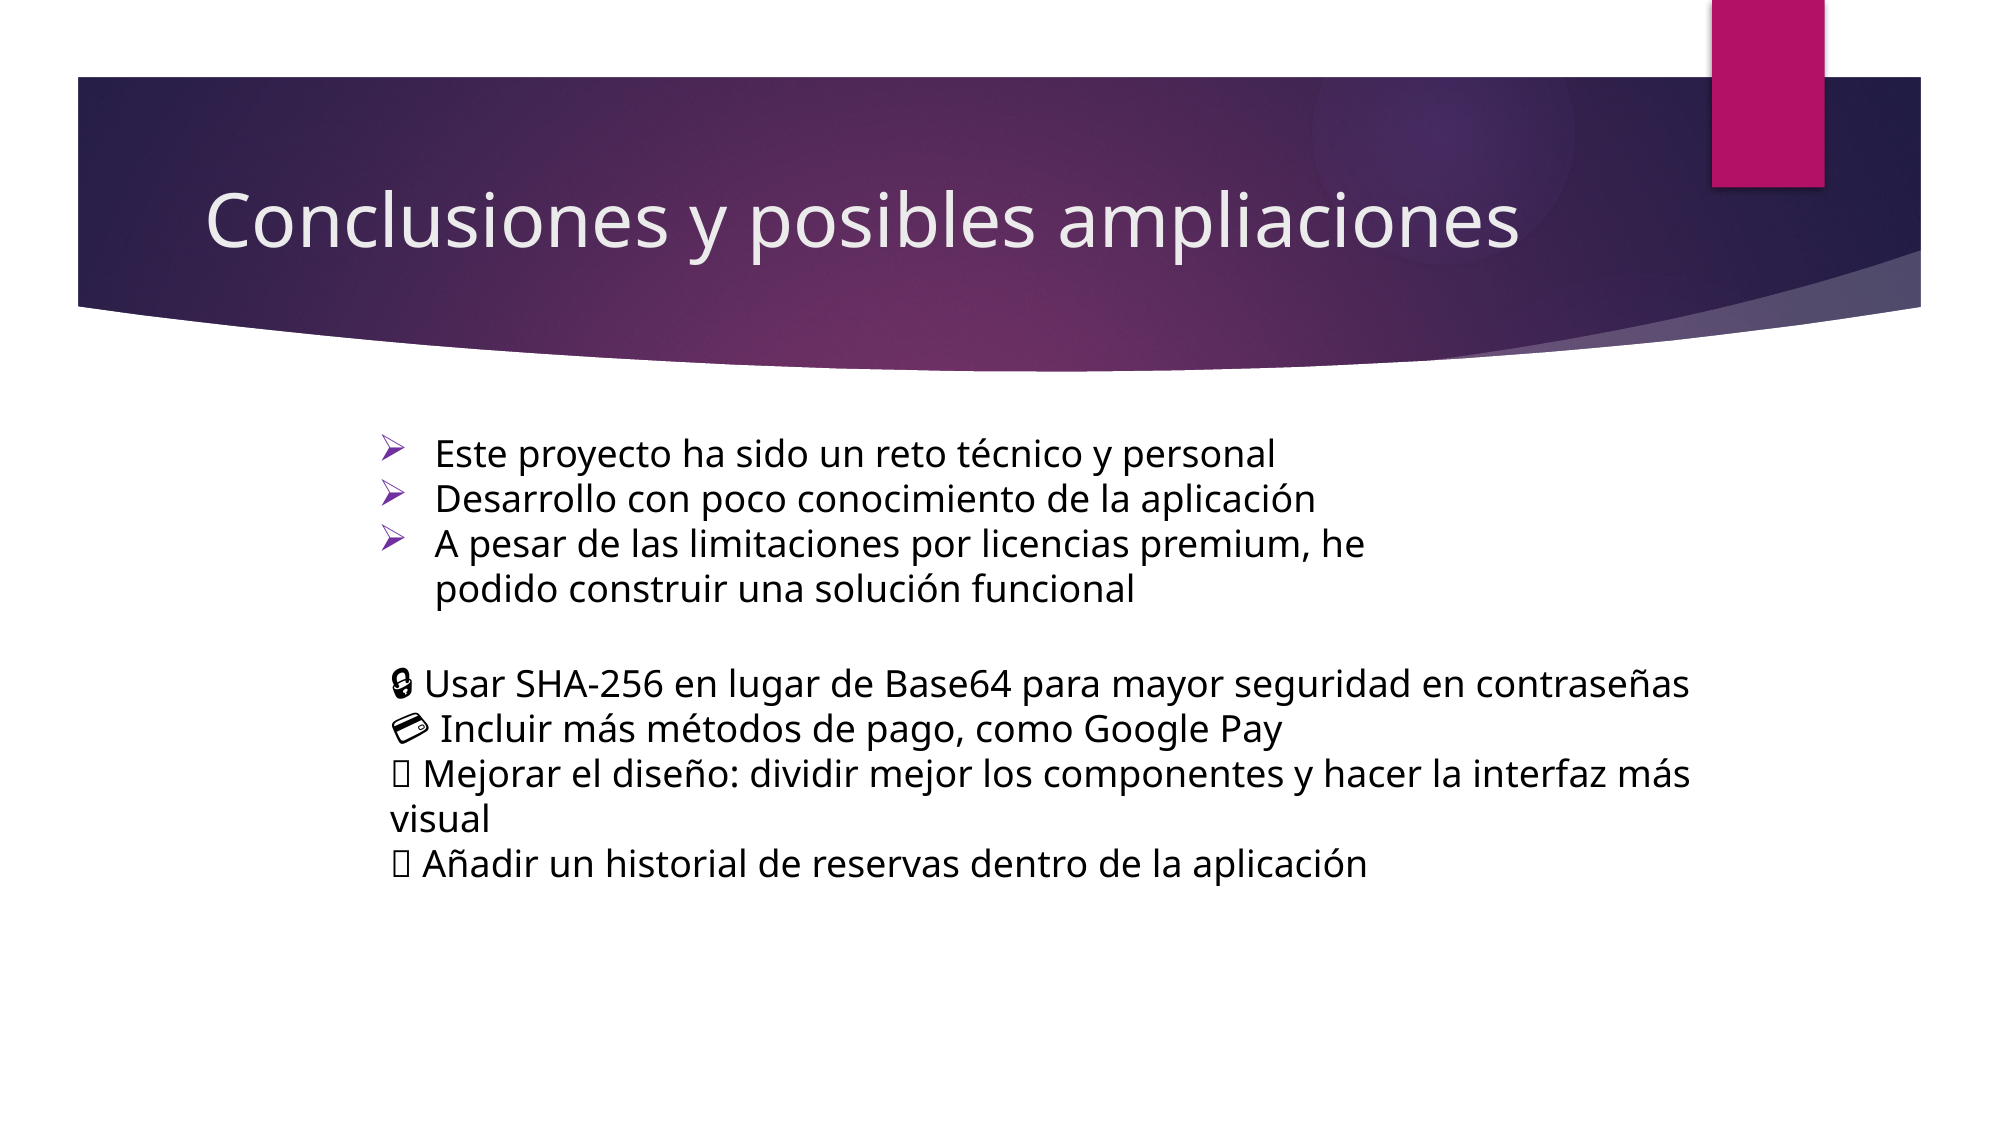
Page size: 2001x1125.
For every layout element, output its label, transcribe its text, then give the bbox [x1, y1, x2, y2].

text_box Este proyecto ha sido un reto técnico y personal Desarrollo con poco conocimiento de la aplicación A pesar de las limitaciones por licencias premium, he podido construir una solución funcional [363, 422, 1497, 618]
title Conclusiones y posibles ampliaciones [189, 159, 1627, 276]
text_box 🔒 Usar SHA-256 en lugar de Base64 para mayor seguridad en contraseñas 💳 Incluir más métodos de pago, como Google Pay 🎨 Mejorar el diseño: dividir mejor los componentes y hacer la interfaz más visual 📜 Añadir un historial de reservas dentro de la aplicación [375, 652, 1730, 893]
